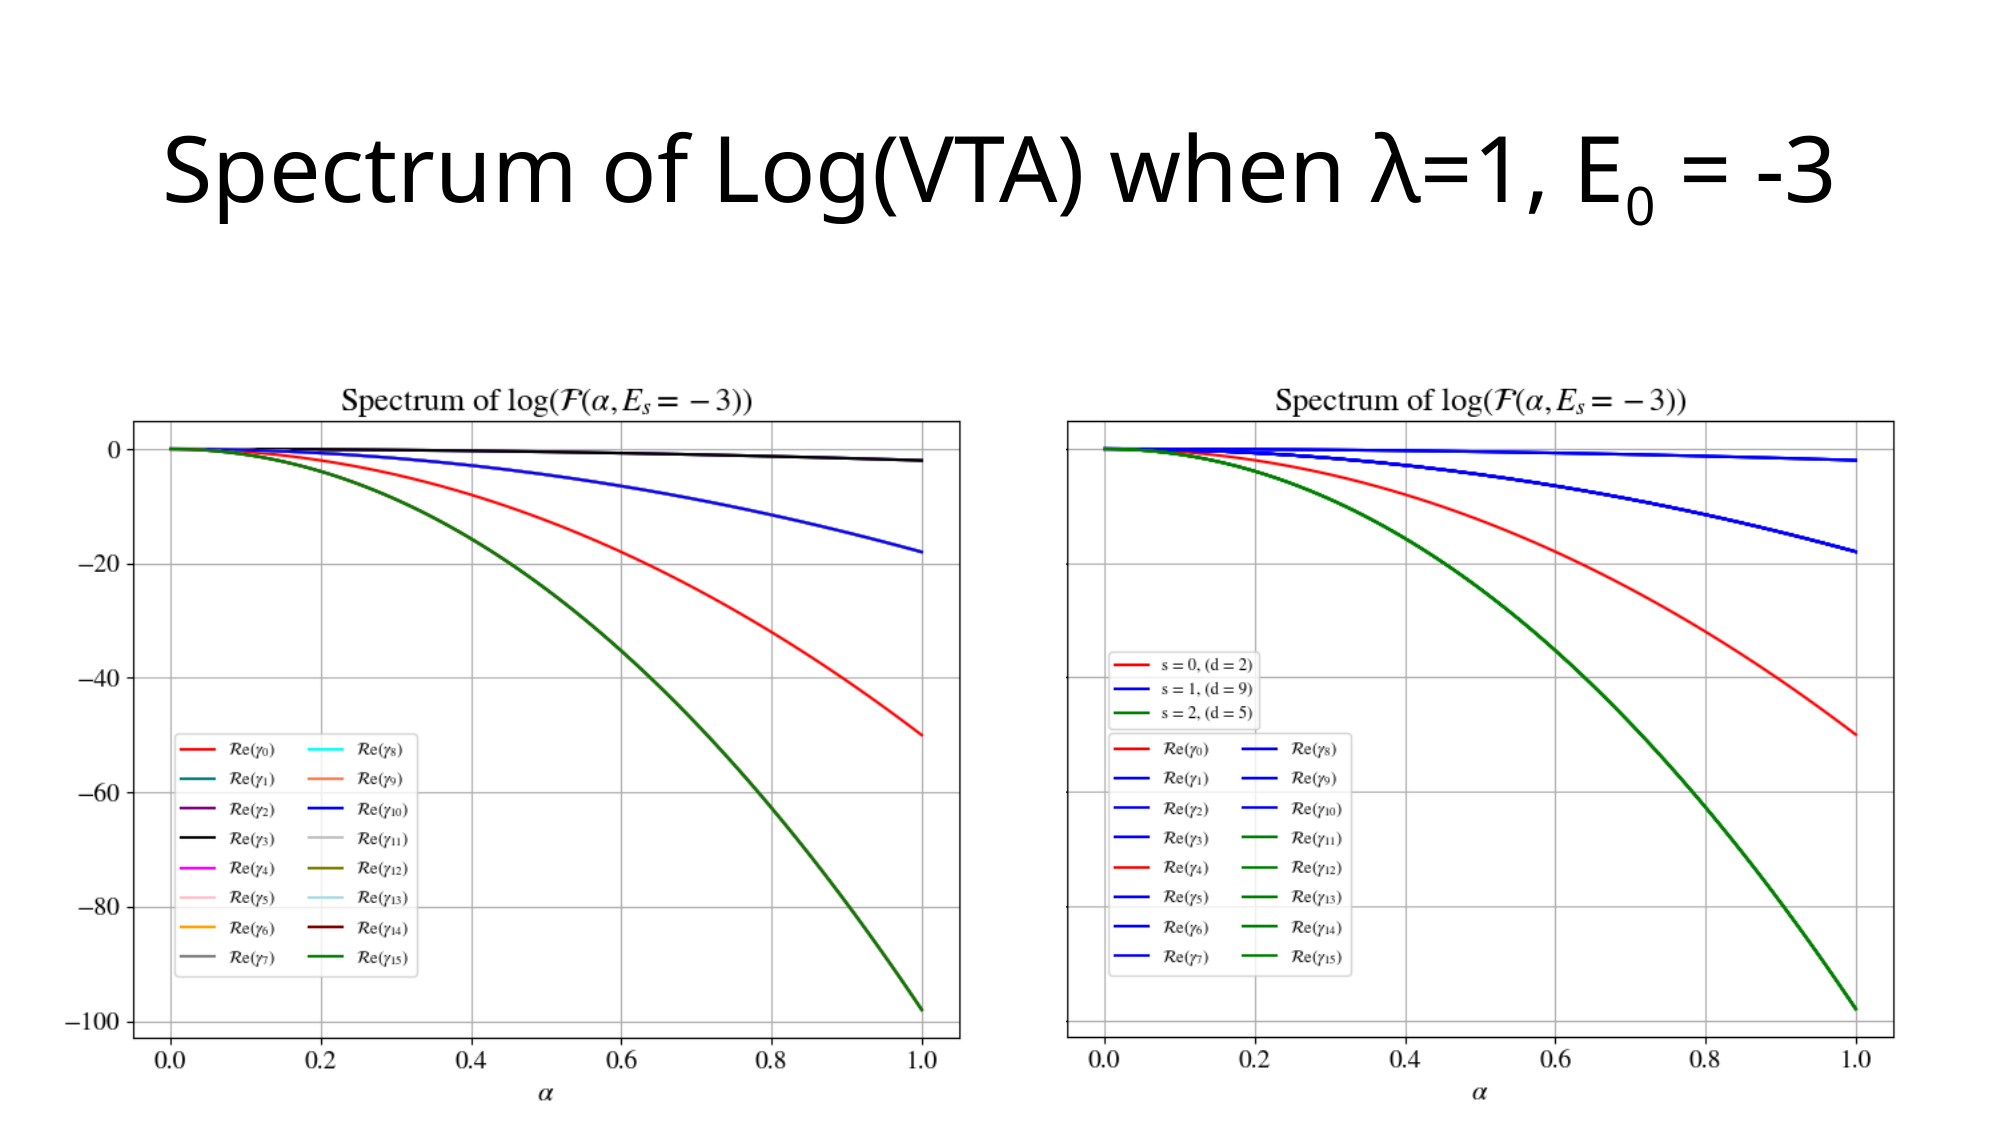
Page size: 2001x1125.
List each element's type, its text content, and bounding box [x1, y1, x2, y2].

title Spectrum of Log(VTA) when λ=1, E0 = -3 [137, 59, 1863, 278]
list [1066, 325, 2000, 1125]
picture [0, 325, 1066, 1125]
